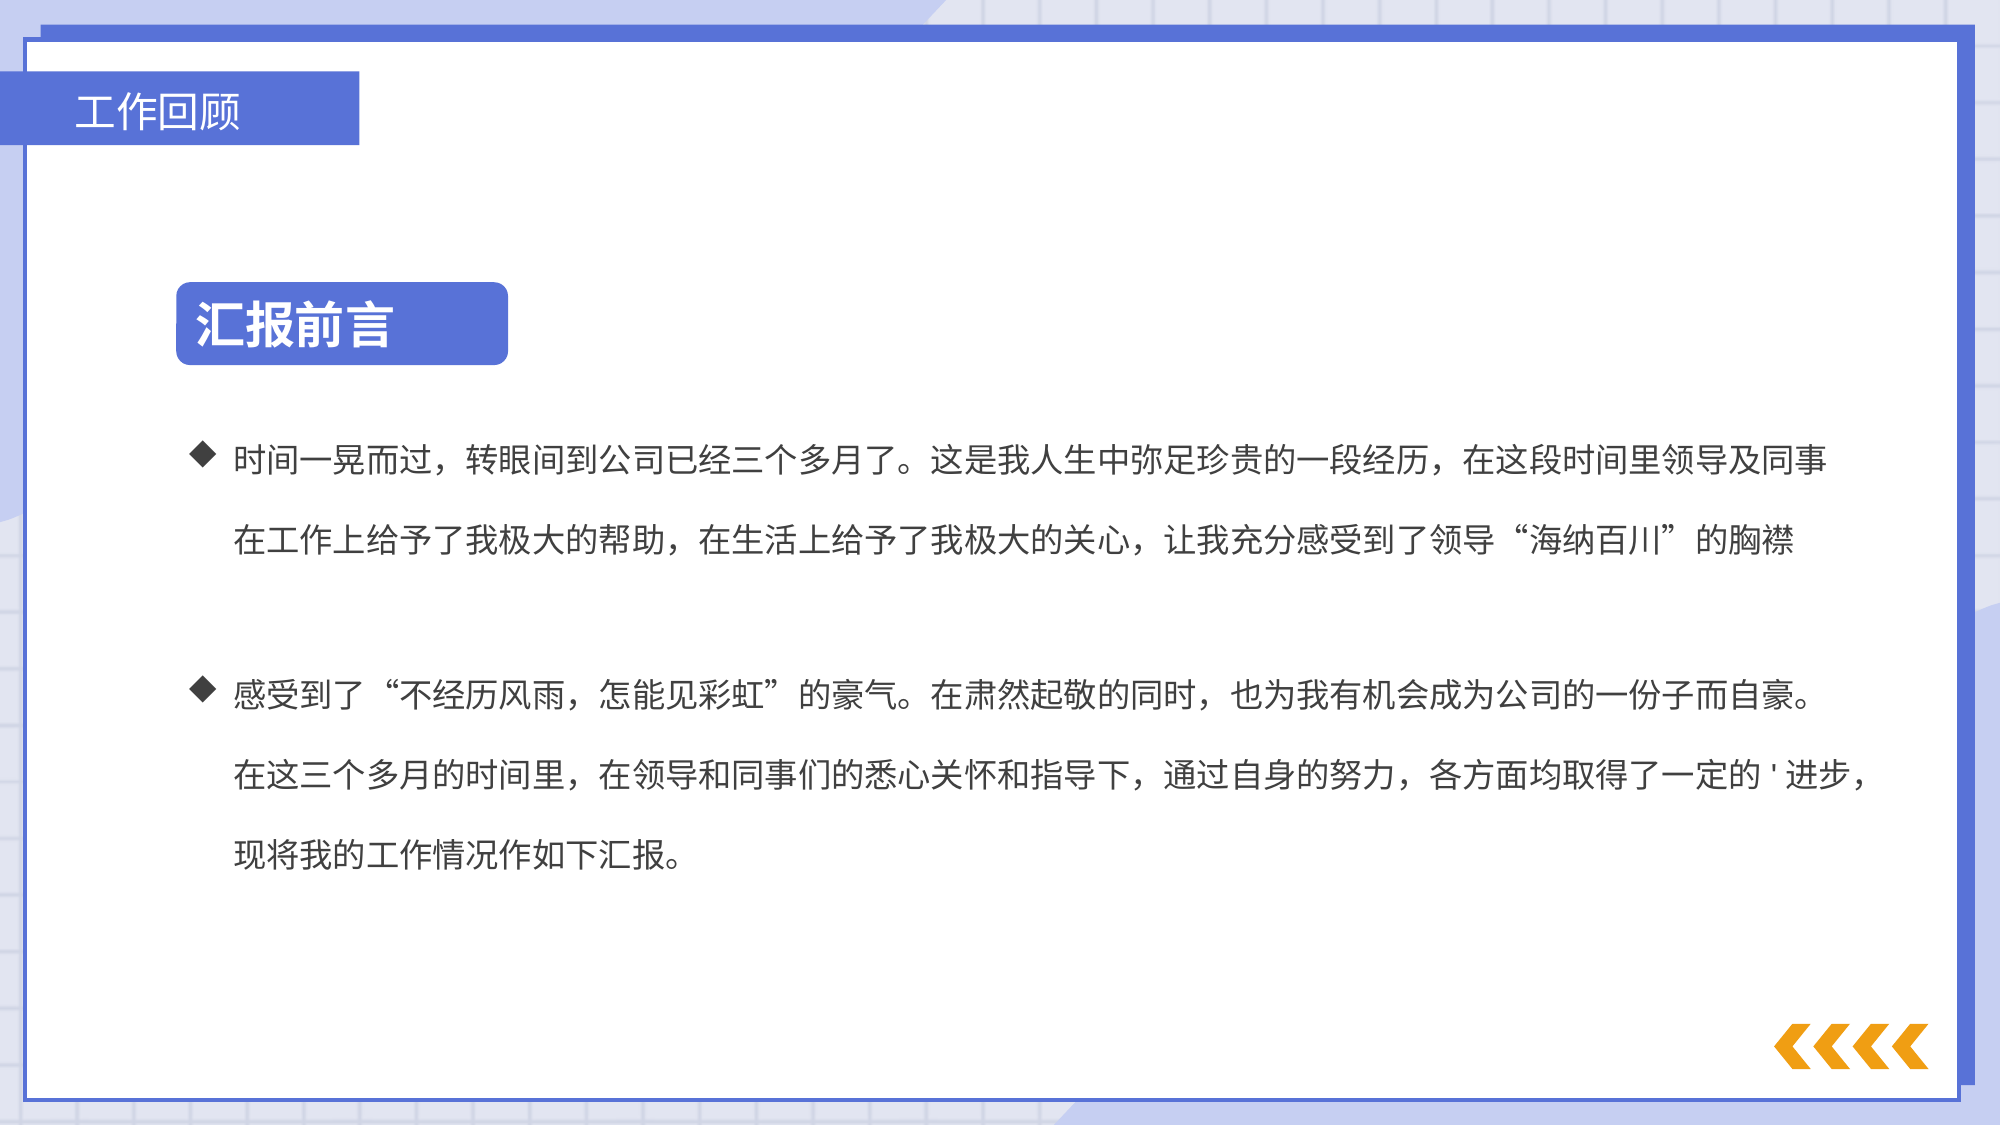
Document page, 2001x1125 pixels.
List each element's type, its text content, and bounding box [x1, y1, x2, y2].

text_box 感受到了“不经历风雨，怎能见彩虹”的豪气。在肃然起敬的同时，也为我有机会成为公司的一份子而自豪。在这三个多月的时间里，在领导和同事们的悉心关怀和指导下，通过自身的努力，各方面均取得了一定的'进步，现将我的工作情况作如下汇报。 [171, 708, 1878, 882]
picture [0, 515, 1074, 1125]
text_box 汇报前言 [176, 282, 509, 366]
picture [925, 0, 2000, 611]
text_box 时间一晃而过，转眼间到公司已经三个多月了。这是我人生中弥足珍贵的一段经历，在这段时间里领导及同事在工作上给予了我极大的帮助，在生活上给予了我极大的关心，让我充分感受到了领导“海纳百川”的胸襟 [171, 393, 1878, 567]
